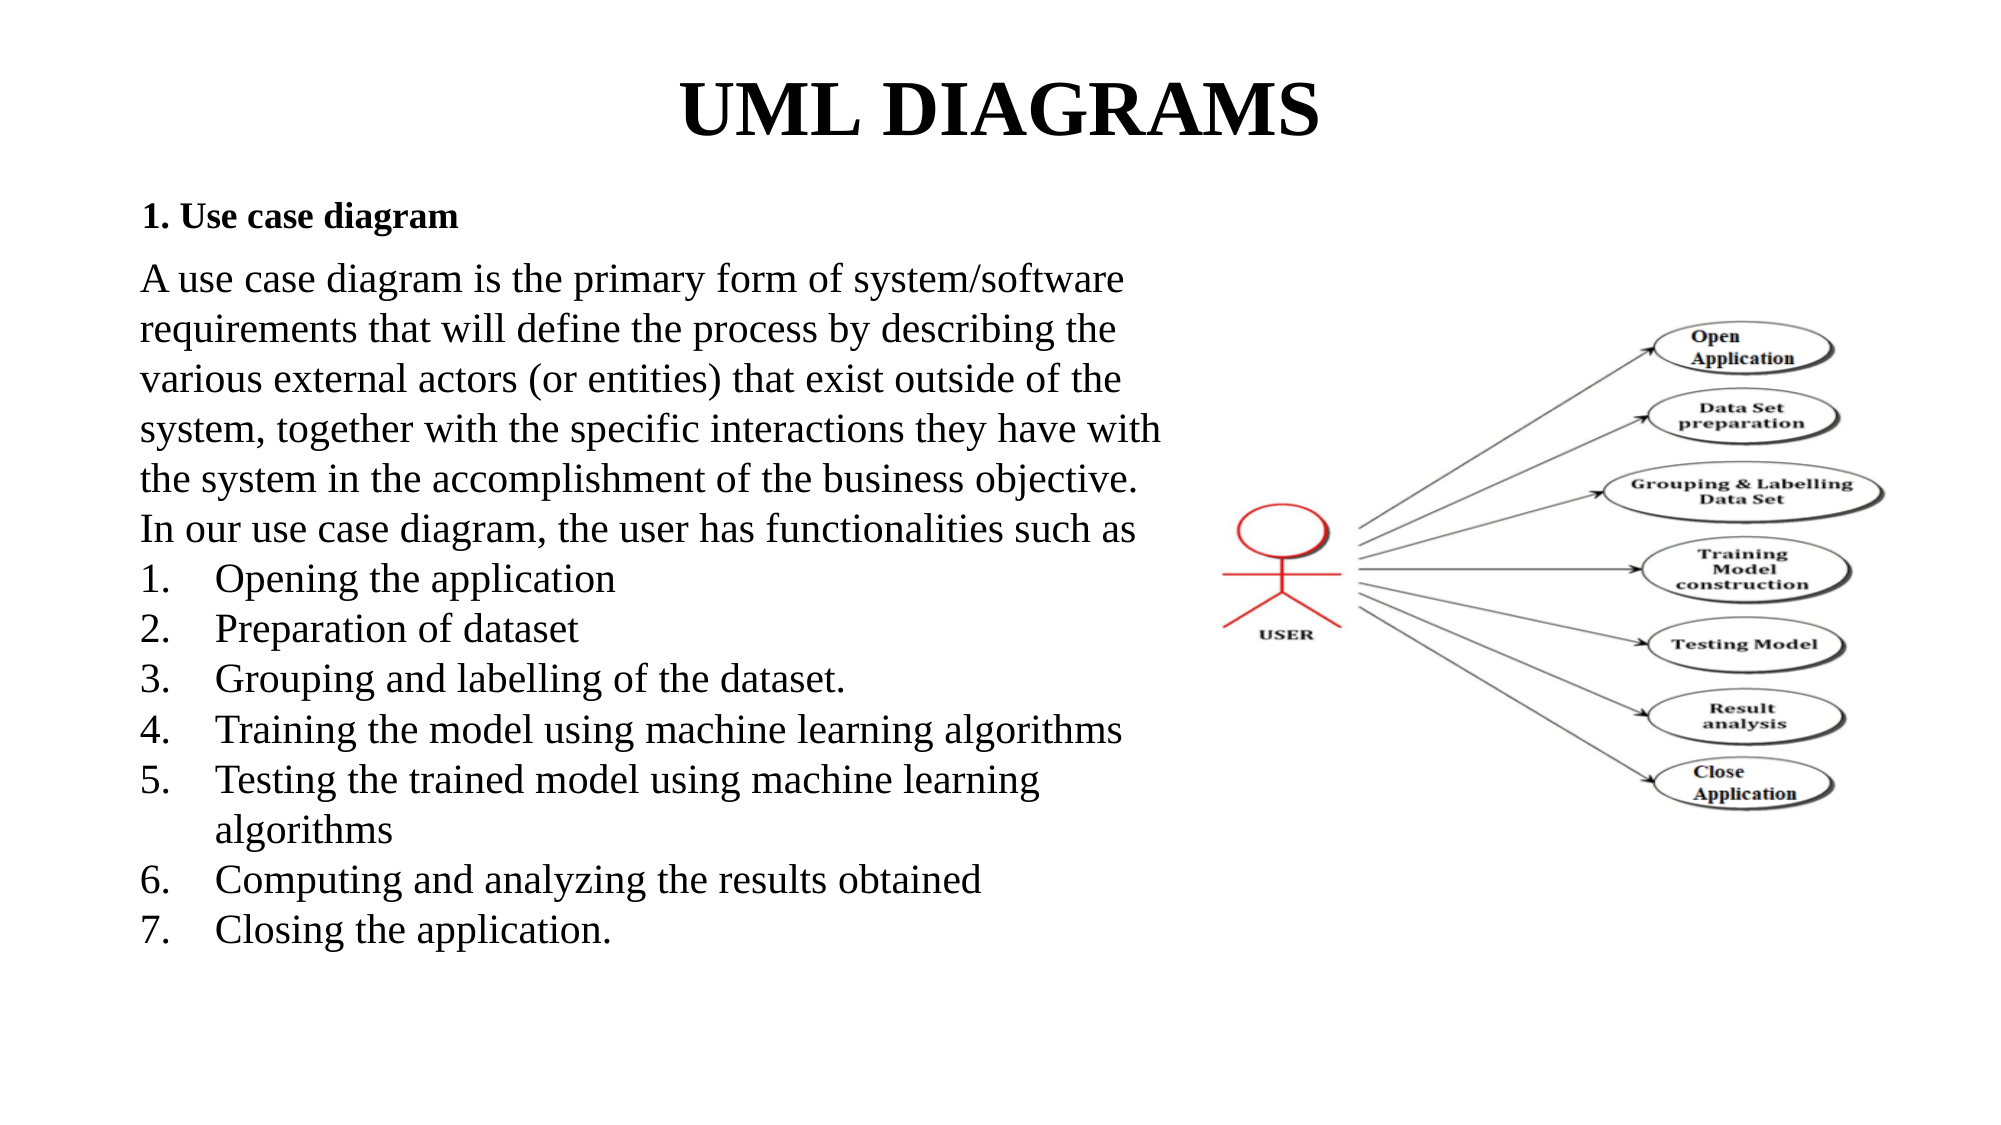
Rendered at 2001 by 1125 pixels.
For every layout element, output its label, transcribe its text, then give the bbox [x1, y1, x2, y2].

text_box A use case diagram is the primary form of system/software requirements that will define the process by describing the various external actors (or entities) that exist outside of the system, together with the specific interactions they have with the system in the accomplishment of the business objective. In our use case diagram, the user has functionalities such as Opening the application Preparation of dataset Grouping and labelling of the dataset. Training the model using machine learning algorithms Testing the trained model using machine learning algorithms Computing and analyzing the results obtained Closing the application. [124, 243, 1188, 959]
text_box 1. Use case diagram [124, 183, 1180, 243]
picture [1065, 312, 2000, 824]
title UML DIAGRAMS [80, 29, 1750, 244]
